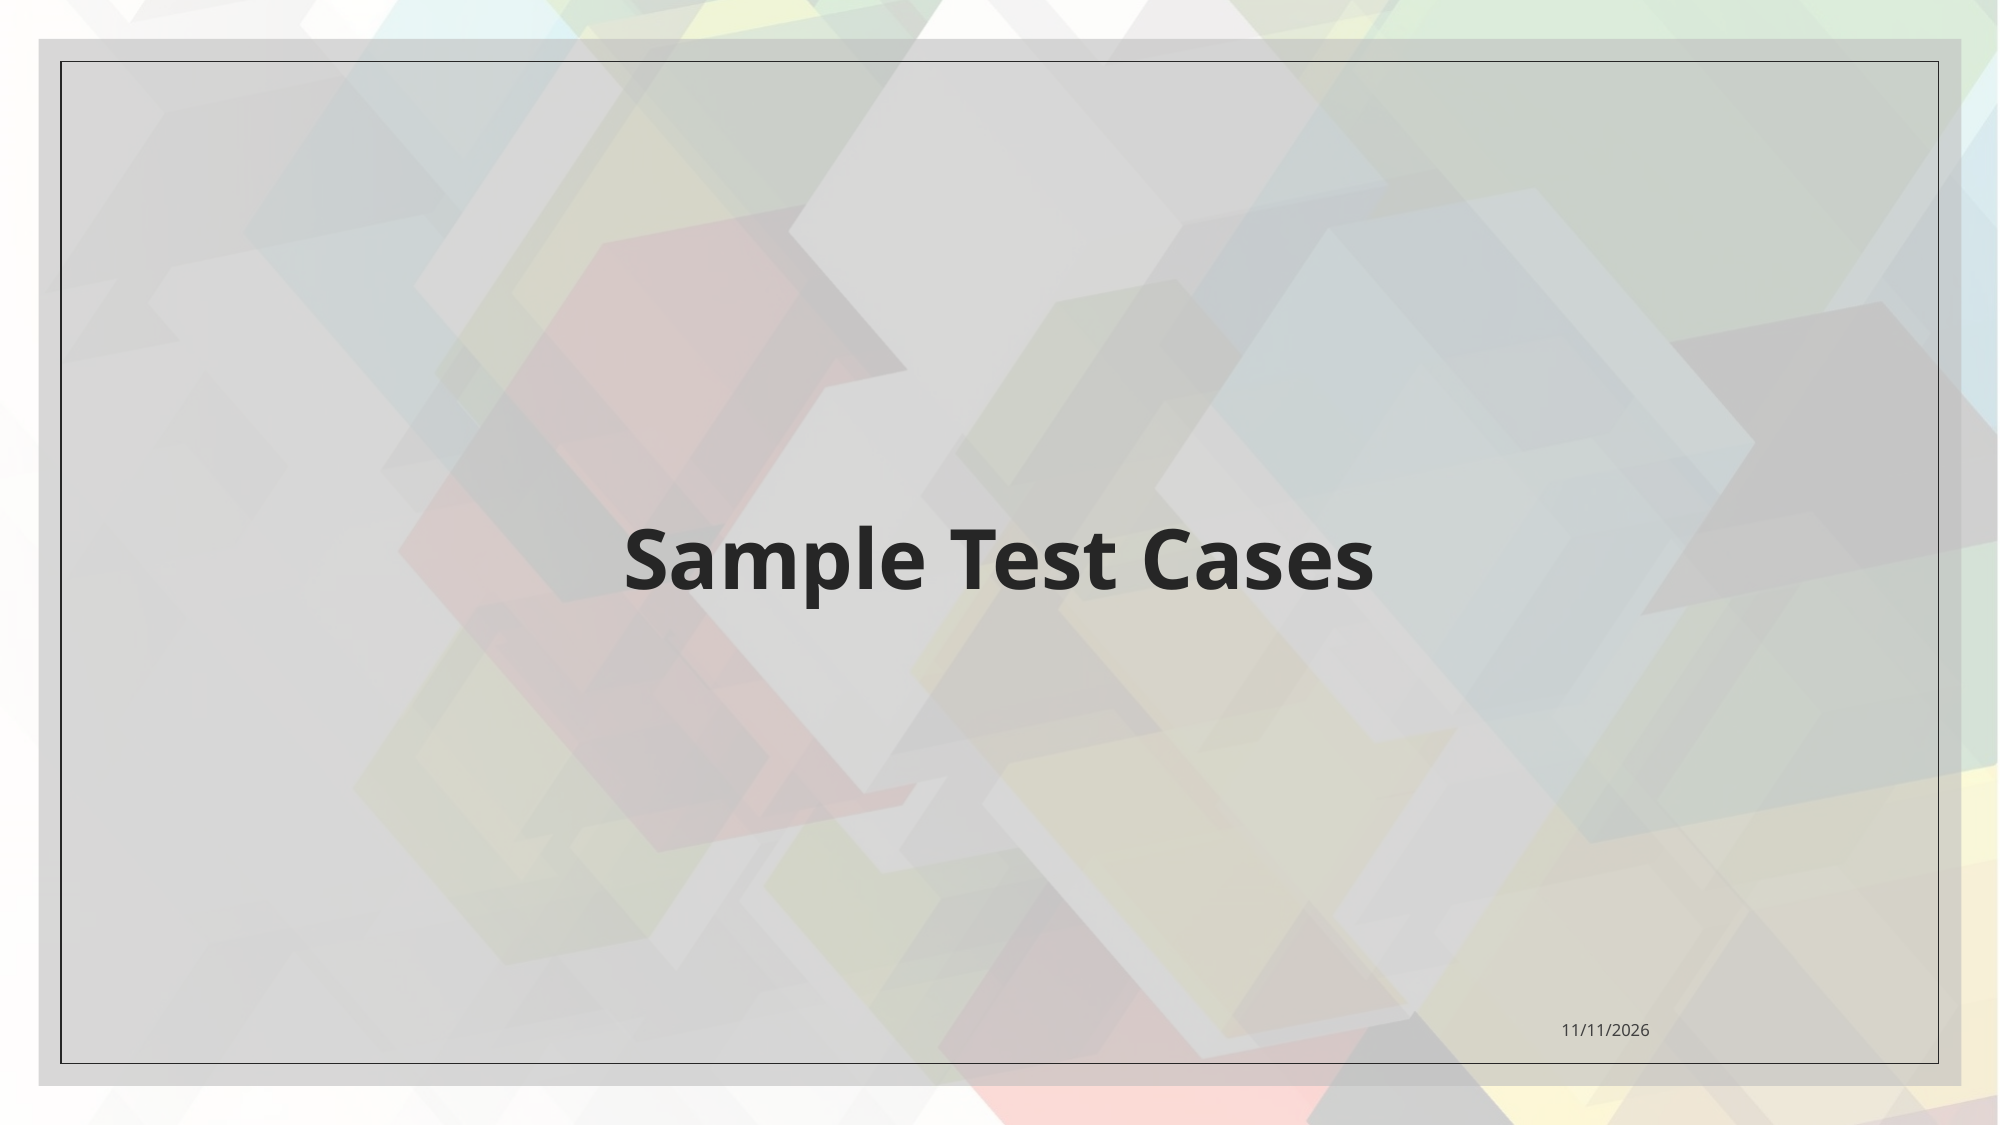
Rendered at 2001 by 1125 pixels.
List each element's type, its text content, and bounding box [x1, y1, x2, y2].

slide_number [1190, 990, 1665, 1050]
title Sample Test Cases [174, 450, 1825, 675]
